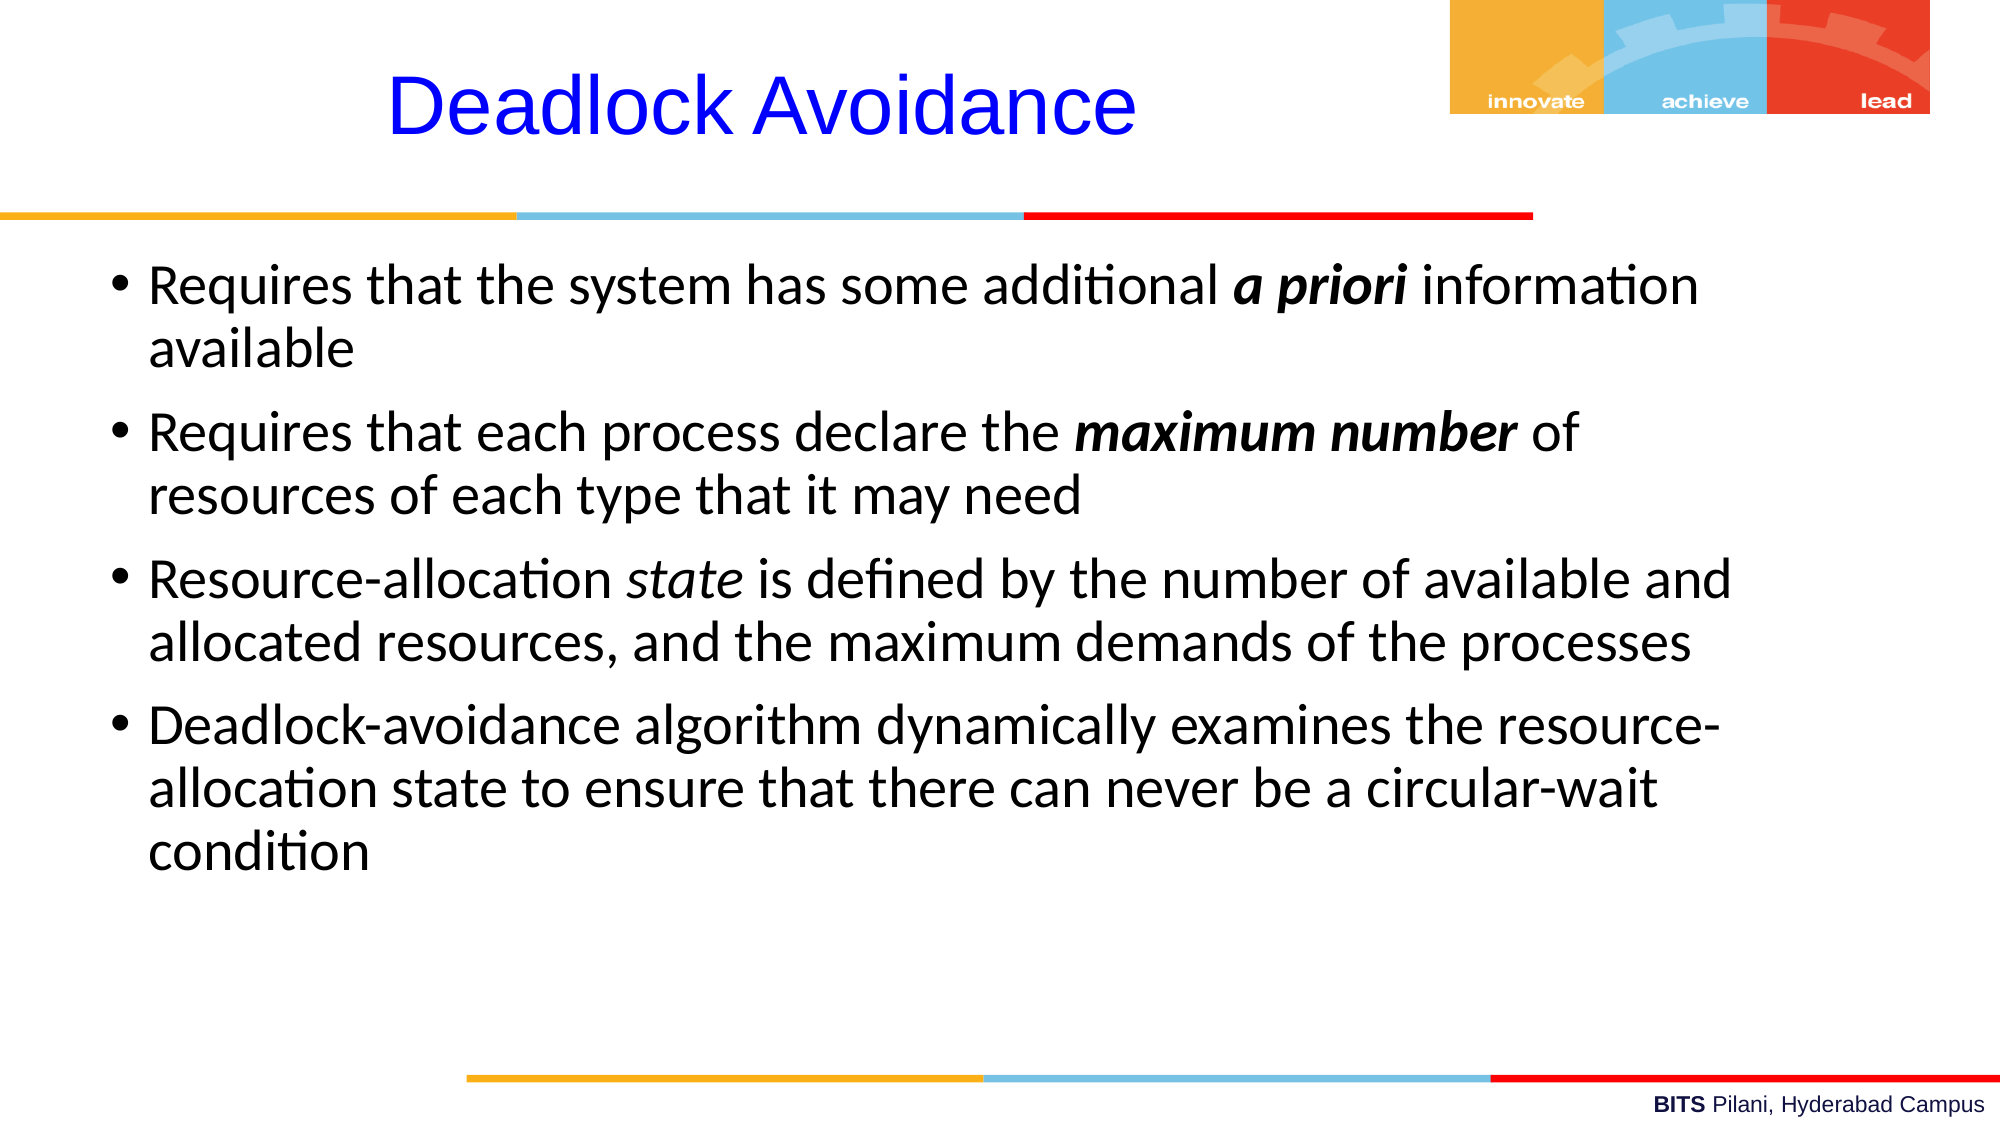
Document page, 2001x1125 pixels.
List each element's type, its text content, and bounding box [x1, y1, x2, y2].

text_box Deadlock Avoidance [65, 43, 1461, 159]
picture [1449, 0, 1930, 114]
text_box Requires that the system has some additional a priori information available Requires that each process declare the maximum number of resources of each type that it may need Resource-allocation state is defined by the number of available and allocated resources, and the maximum demands of the processes Deadlock-avoidance algorithm dynamically examines the resource-allocation state to ensure that there can never be a circular-wait condition [95, 246, 1759, 1077]
